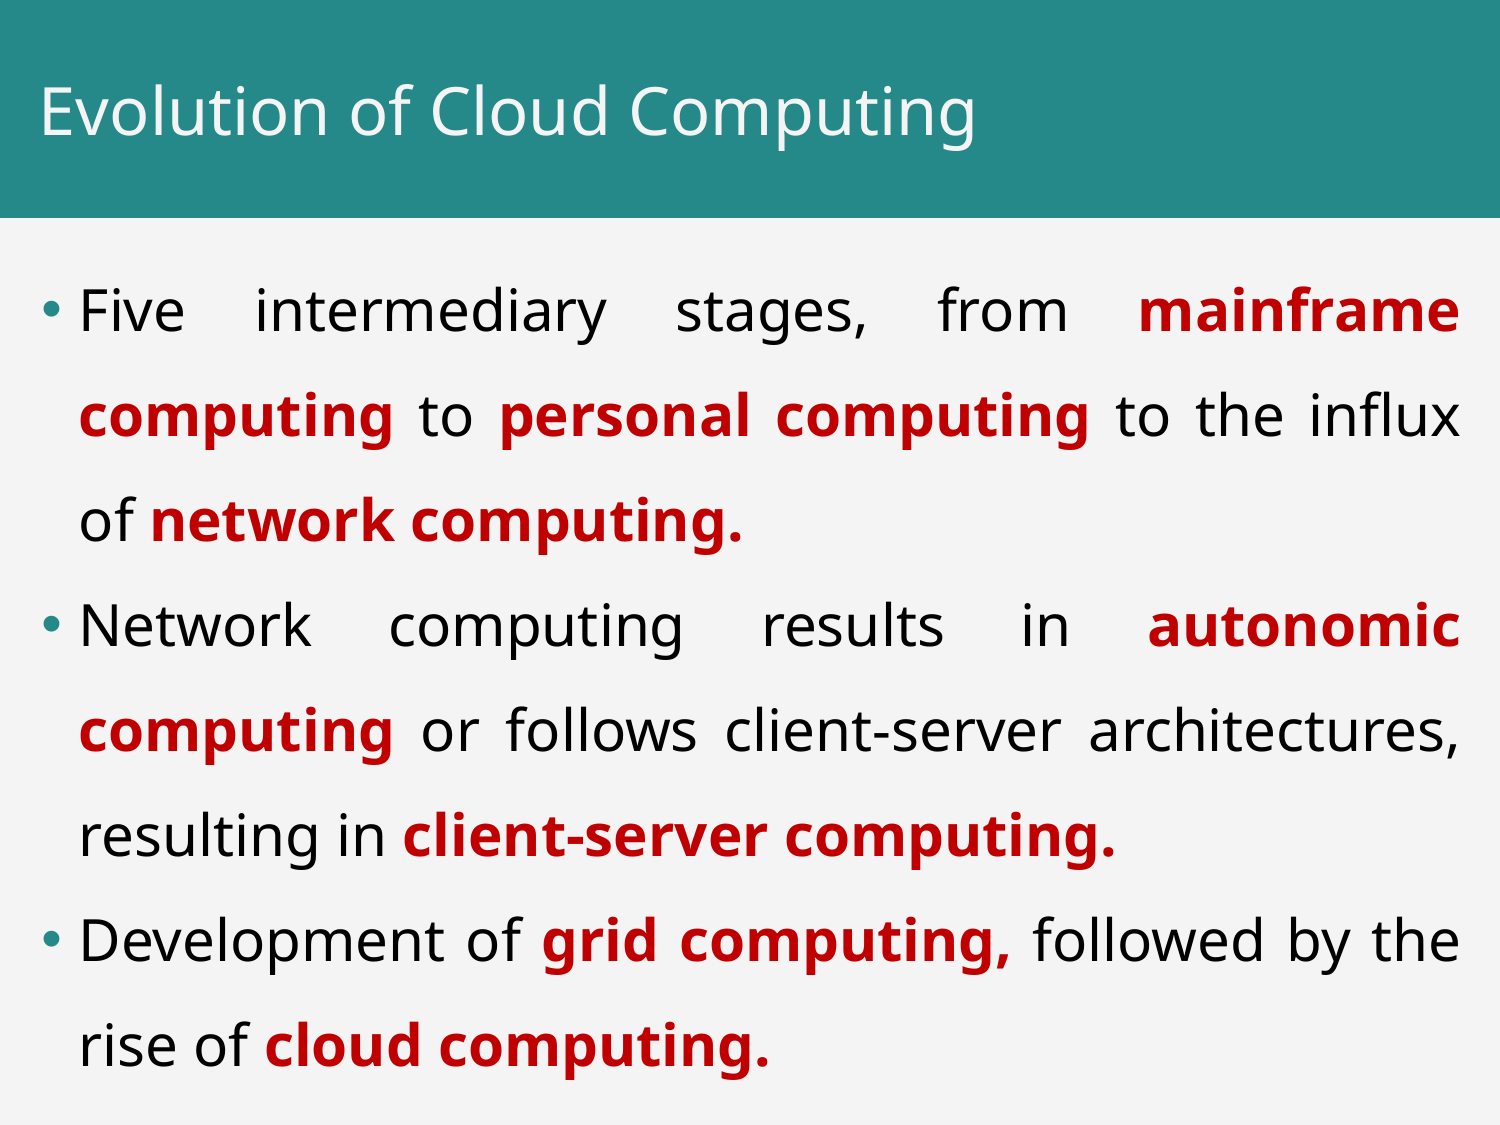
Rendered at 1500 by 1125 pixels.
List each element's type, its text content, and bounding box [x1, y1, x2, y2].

list Five intermediary stages, from mainframe computing to personal computing to the influx of network computing. Network computing results in autonomic computing or follows client-server architectures, resulting in client-server computing. Development of grid computing, followed by the rise of cloud computing. [26, 230, 1477, 1074]
title Evolution of Cloud Computing [23, 0, 1350, 218]
